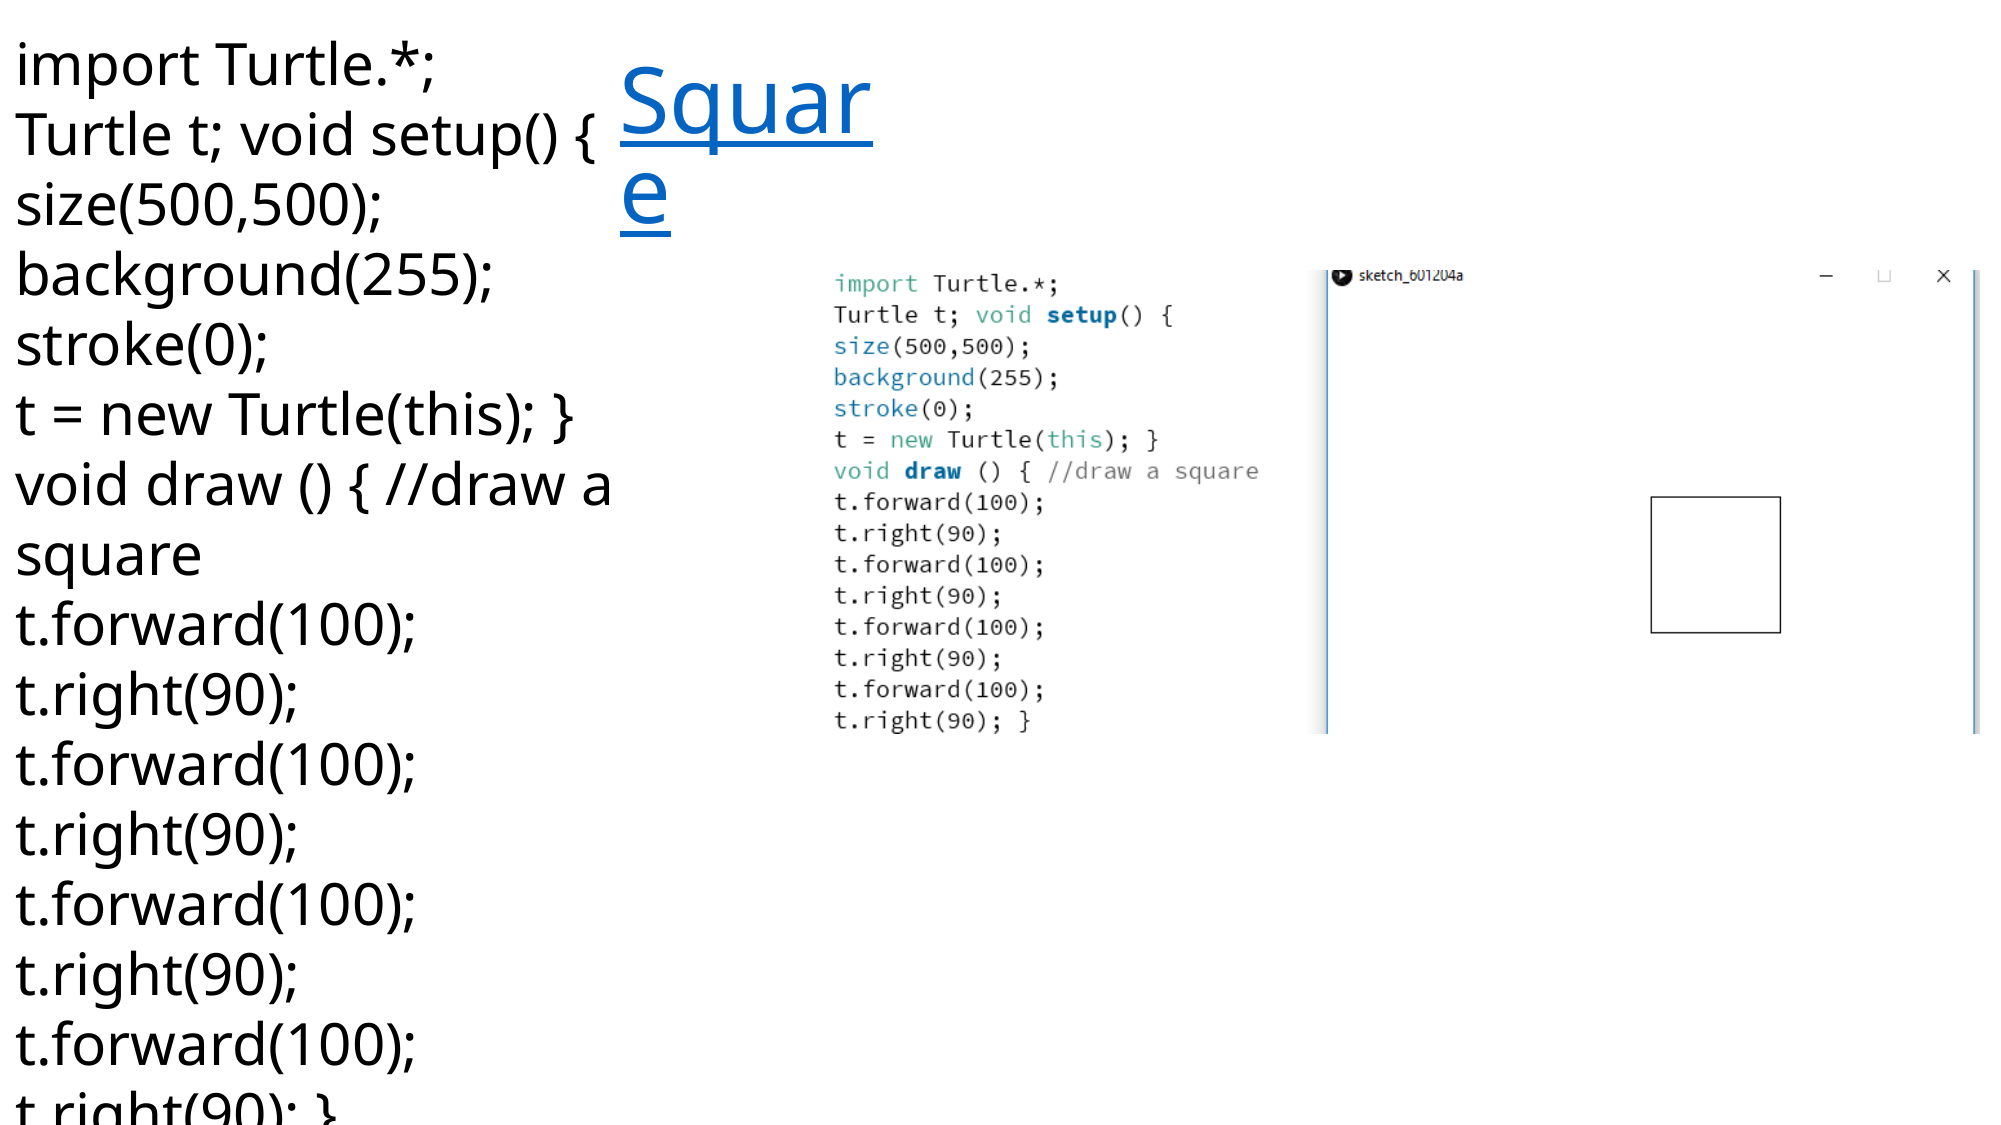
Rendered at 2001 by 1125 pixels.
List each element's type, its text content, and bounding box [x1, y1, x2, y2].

list import Turtle.*; Turtle t; void setup() { size(500,500); background(255); stroke(0); t = new Turtle(this); } void draw () { //draw a square t.forward(100); t.right(90); t.forward(100); t.right(90); t.forward(100); t.right(90); t.forward(100); t.right(90); } [0, 19, 790, 1125]
picture [831, 270, 1980, 735]
title Square [790, 29, 928, 171]
